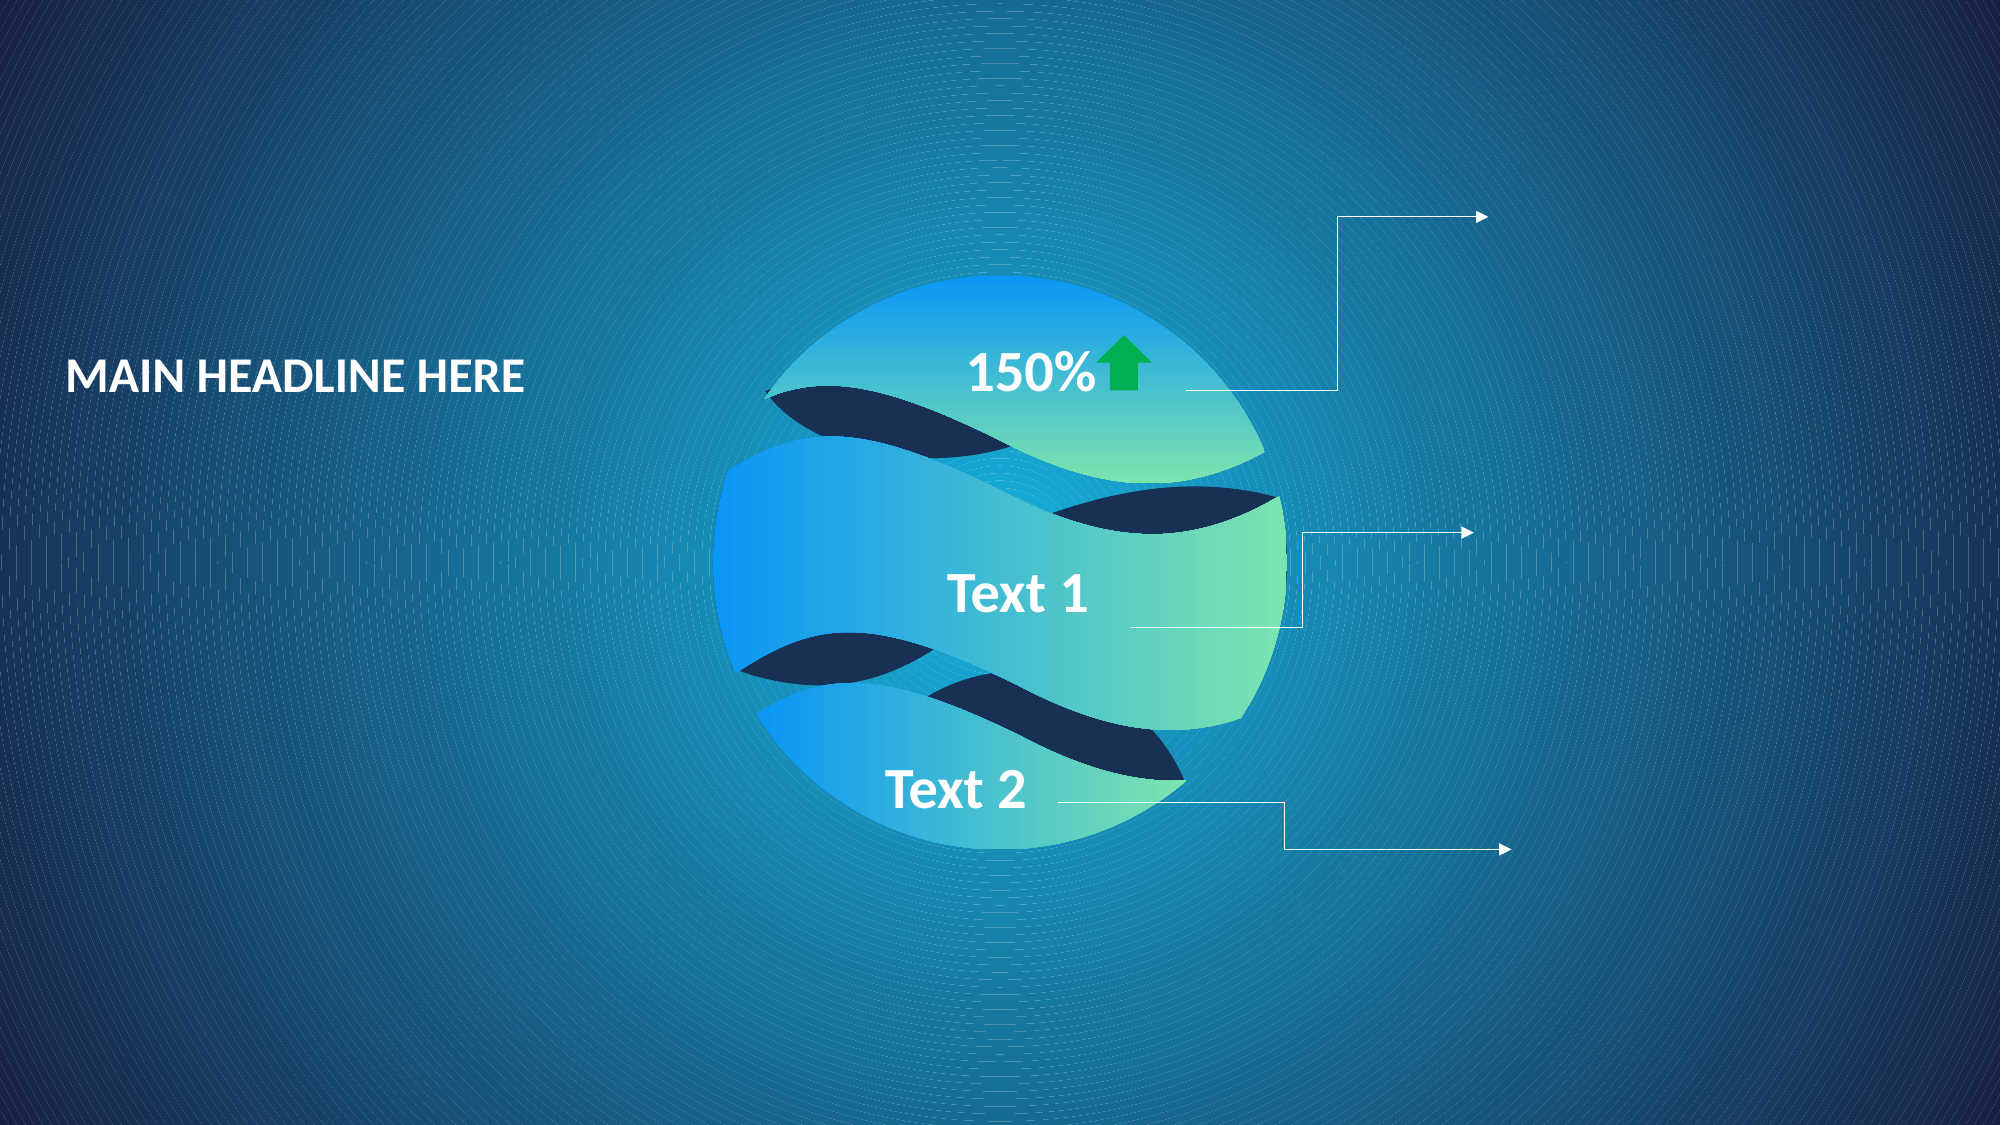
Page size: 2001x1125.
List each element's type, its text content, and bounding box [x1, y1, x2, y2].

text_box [764, 275, 1265, 436]
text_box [1058, 802, 1512, 850]
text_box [1130, 532, 1474, 628]
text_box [712, 436, 1287, 730]
text_box [1488, 499, 1826, 560]
text_box MAIN HEADLINE HERE [50, 335, 625, 411]
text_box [1186, 216, 1489, 391]
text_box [756, 682, 1187, 850]
text_box [1511, 818, 1849, 879]
